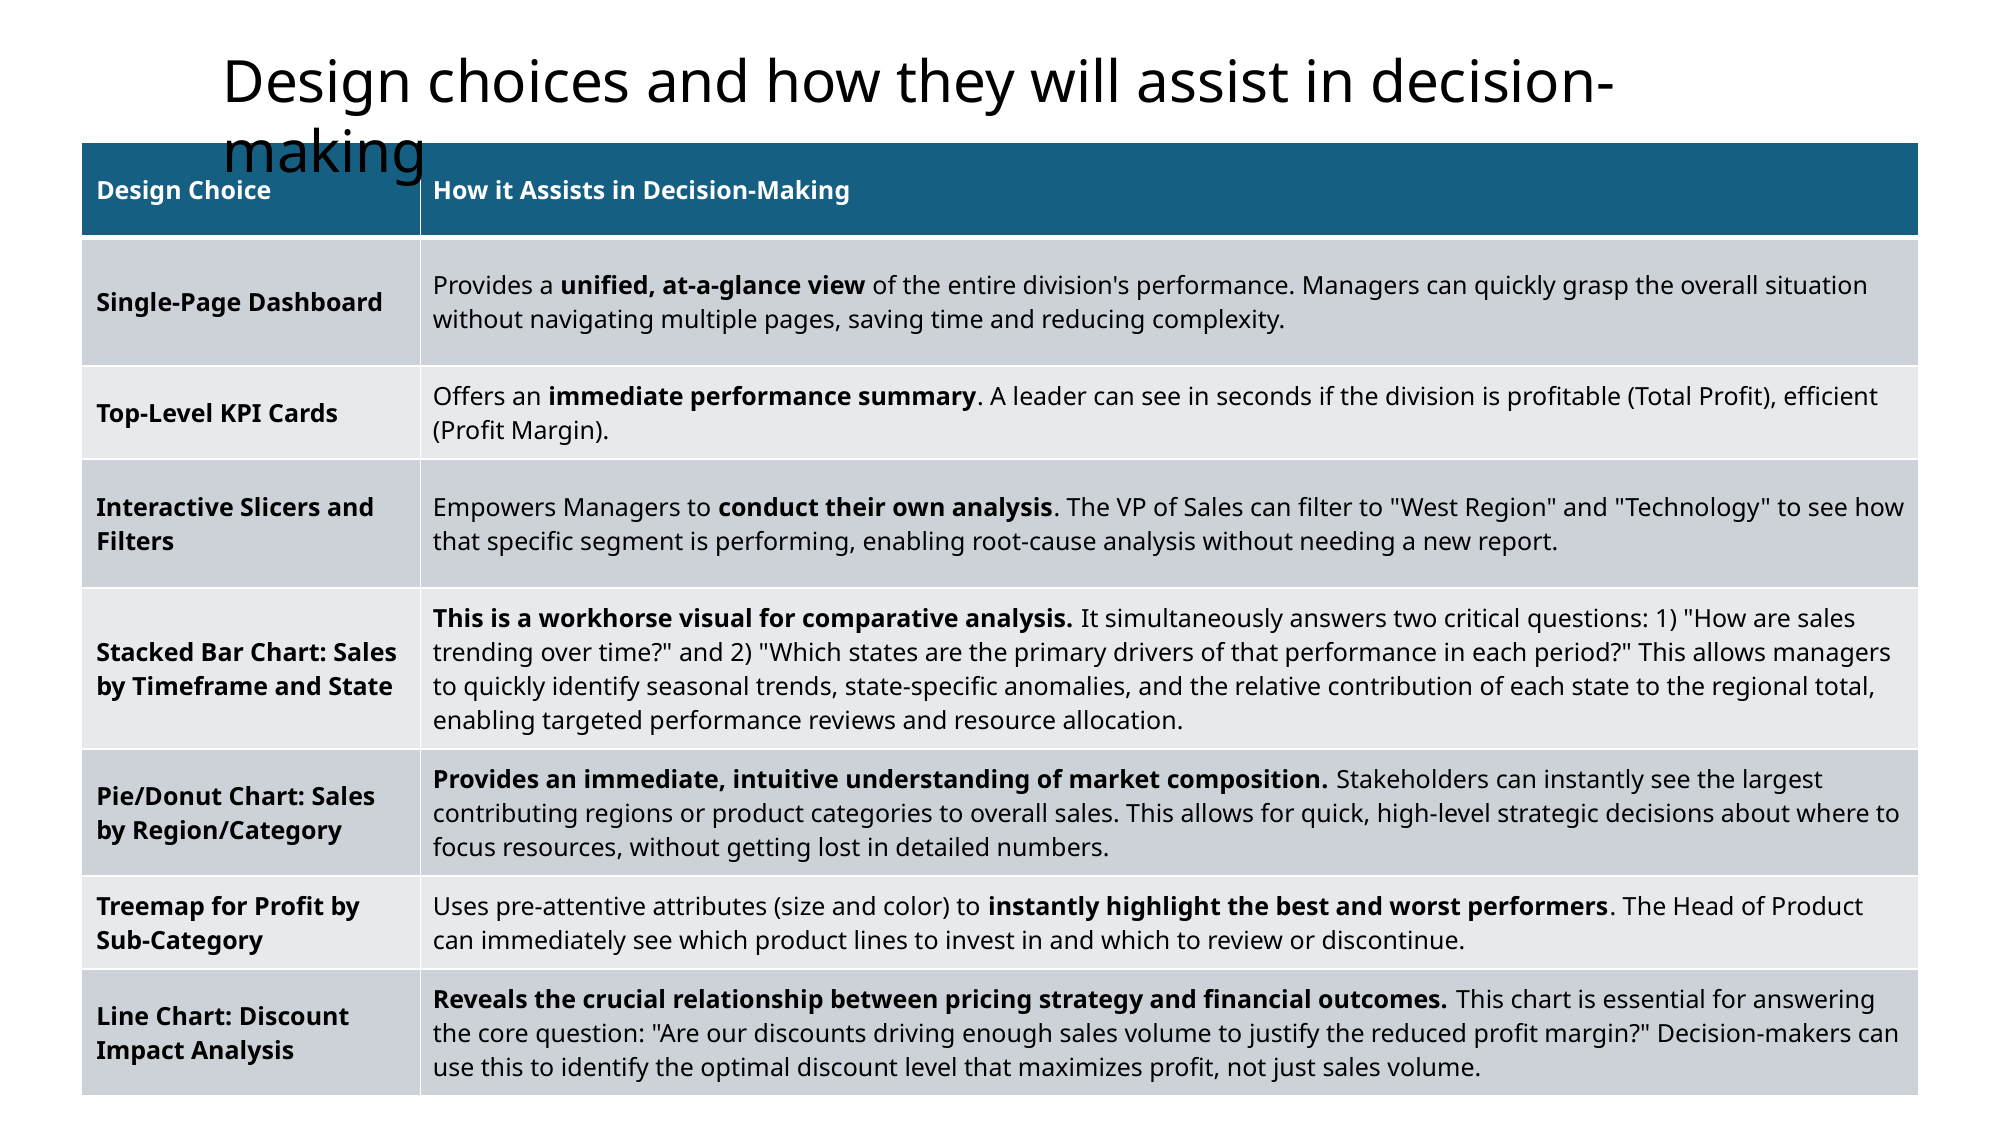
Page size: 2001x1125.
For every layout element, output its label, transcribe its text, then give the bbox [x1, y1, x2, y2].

table_cell Uses pre-attentive attributes (size and color) to instantly highlight the best and worst performers. The Head of Product can immediately see which product lines to invest in and which to review or discontinue. [421, 877, 1918, 968]
table_cell Provides an immediate, intuitive understanding of market composition. Stakeholders can instantly see the largest contributing regions or product categories to overall sales. This allows for quick, high-level strategic decisions about where to focus resources, without getting lost in detailed numbers. [421, 750, 1918, 875]
table_header How it Assists in Decision-Making [421, 143, 1918, 235]
table_cell Provides a unified, at-a-glance view of the entire division's performance. Managers can quickly grasp the overall situation without navigating multiple pages, saving time and reducing complexity. [421, 240, 1918, 365]
table_cell This is a workhorse visual for comparative analysis. It simultaneously answers two critical questions: 1) "How are sales trending over time?" and 2) "Which states are the primary drivers of that performance in each period?" This allows managers to quickly identify seasonal trends, state-specific anomalies, and the relative contribution of each state to the regional total, enabling targeted performance reviews and resource allocation. [421, 589, 1918, 748]
table_cell Treemap for Profit by Sub-Category [82, 877, 420, 968]
table_cell Single-Page Dashboard [82, 240, 420, 365]
table_cell Offers an immediate performance summary. A leader can see in seconds if the division is profitable (Total Profit), efficient (Profit Margin). [421, 367, 1918, 458]
table_cell Pie/Donut Chart: Sales by Region/Category [82, 750, 420, 875]
table_cell Empowers Managers to conduct their own analysis. The VP of Sales can filter to "West Region" and "Technology" to see how that specific segment is performing, enabling root-cause analysis without needing a new report. [421, 460, 1918, 587]
text_box Design choices and how they will assist in decision-making [207, 37, 1741, 192]
table_cell Interactive Slicers and Filters [82, 460, 420, 587]
table_cell Reveals the crucial relationship between pricing strategy and financial outcomes. This chart is essential for answering the core question: "Are our discounts driving enough sales volume to justify the reduced profit margin?" Decision-makers can use this to identify the optimal discount level that maximizes profit, not just sales volume. [421, 970, 1918, 1095]
table_cell Stacked Bar Chart: Sales by Timeframe and State [82, 589, 420, 748]
table_cell Top-Level KPI Cards [82, 367, 420, 458]
table_cell Line Chart: Discount Impact Analysis [82, 970, 420, 1095]
table_header Design Choice [82, 143, 420, 235]
